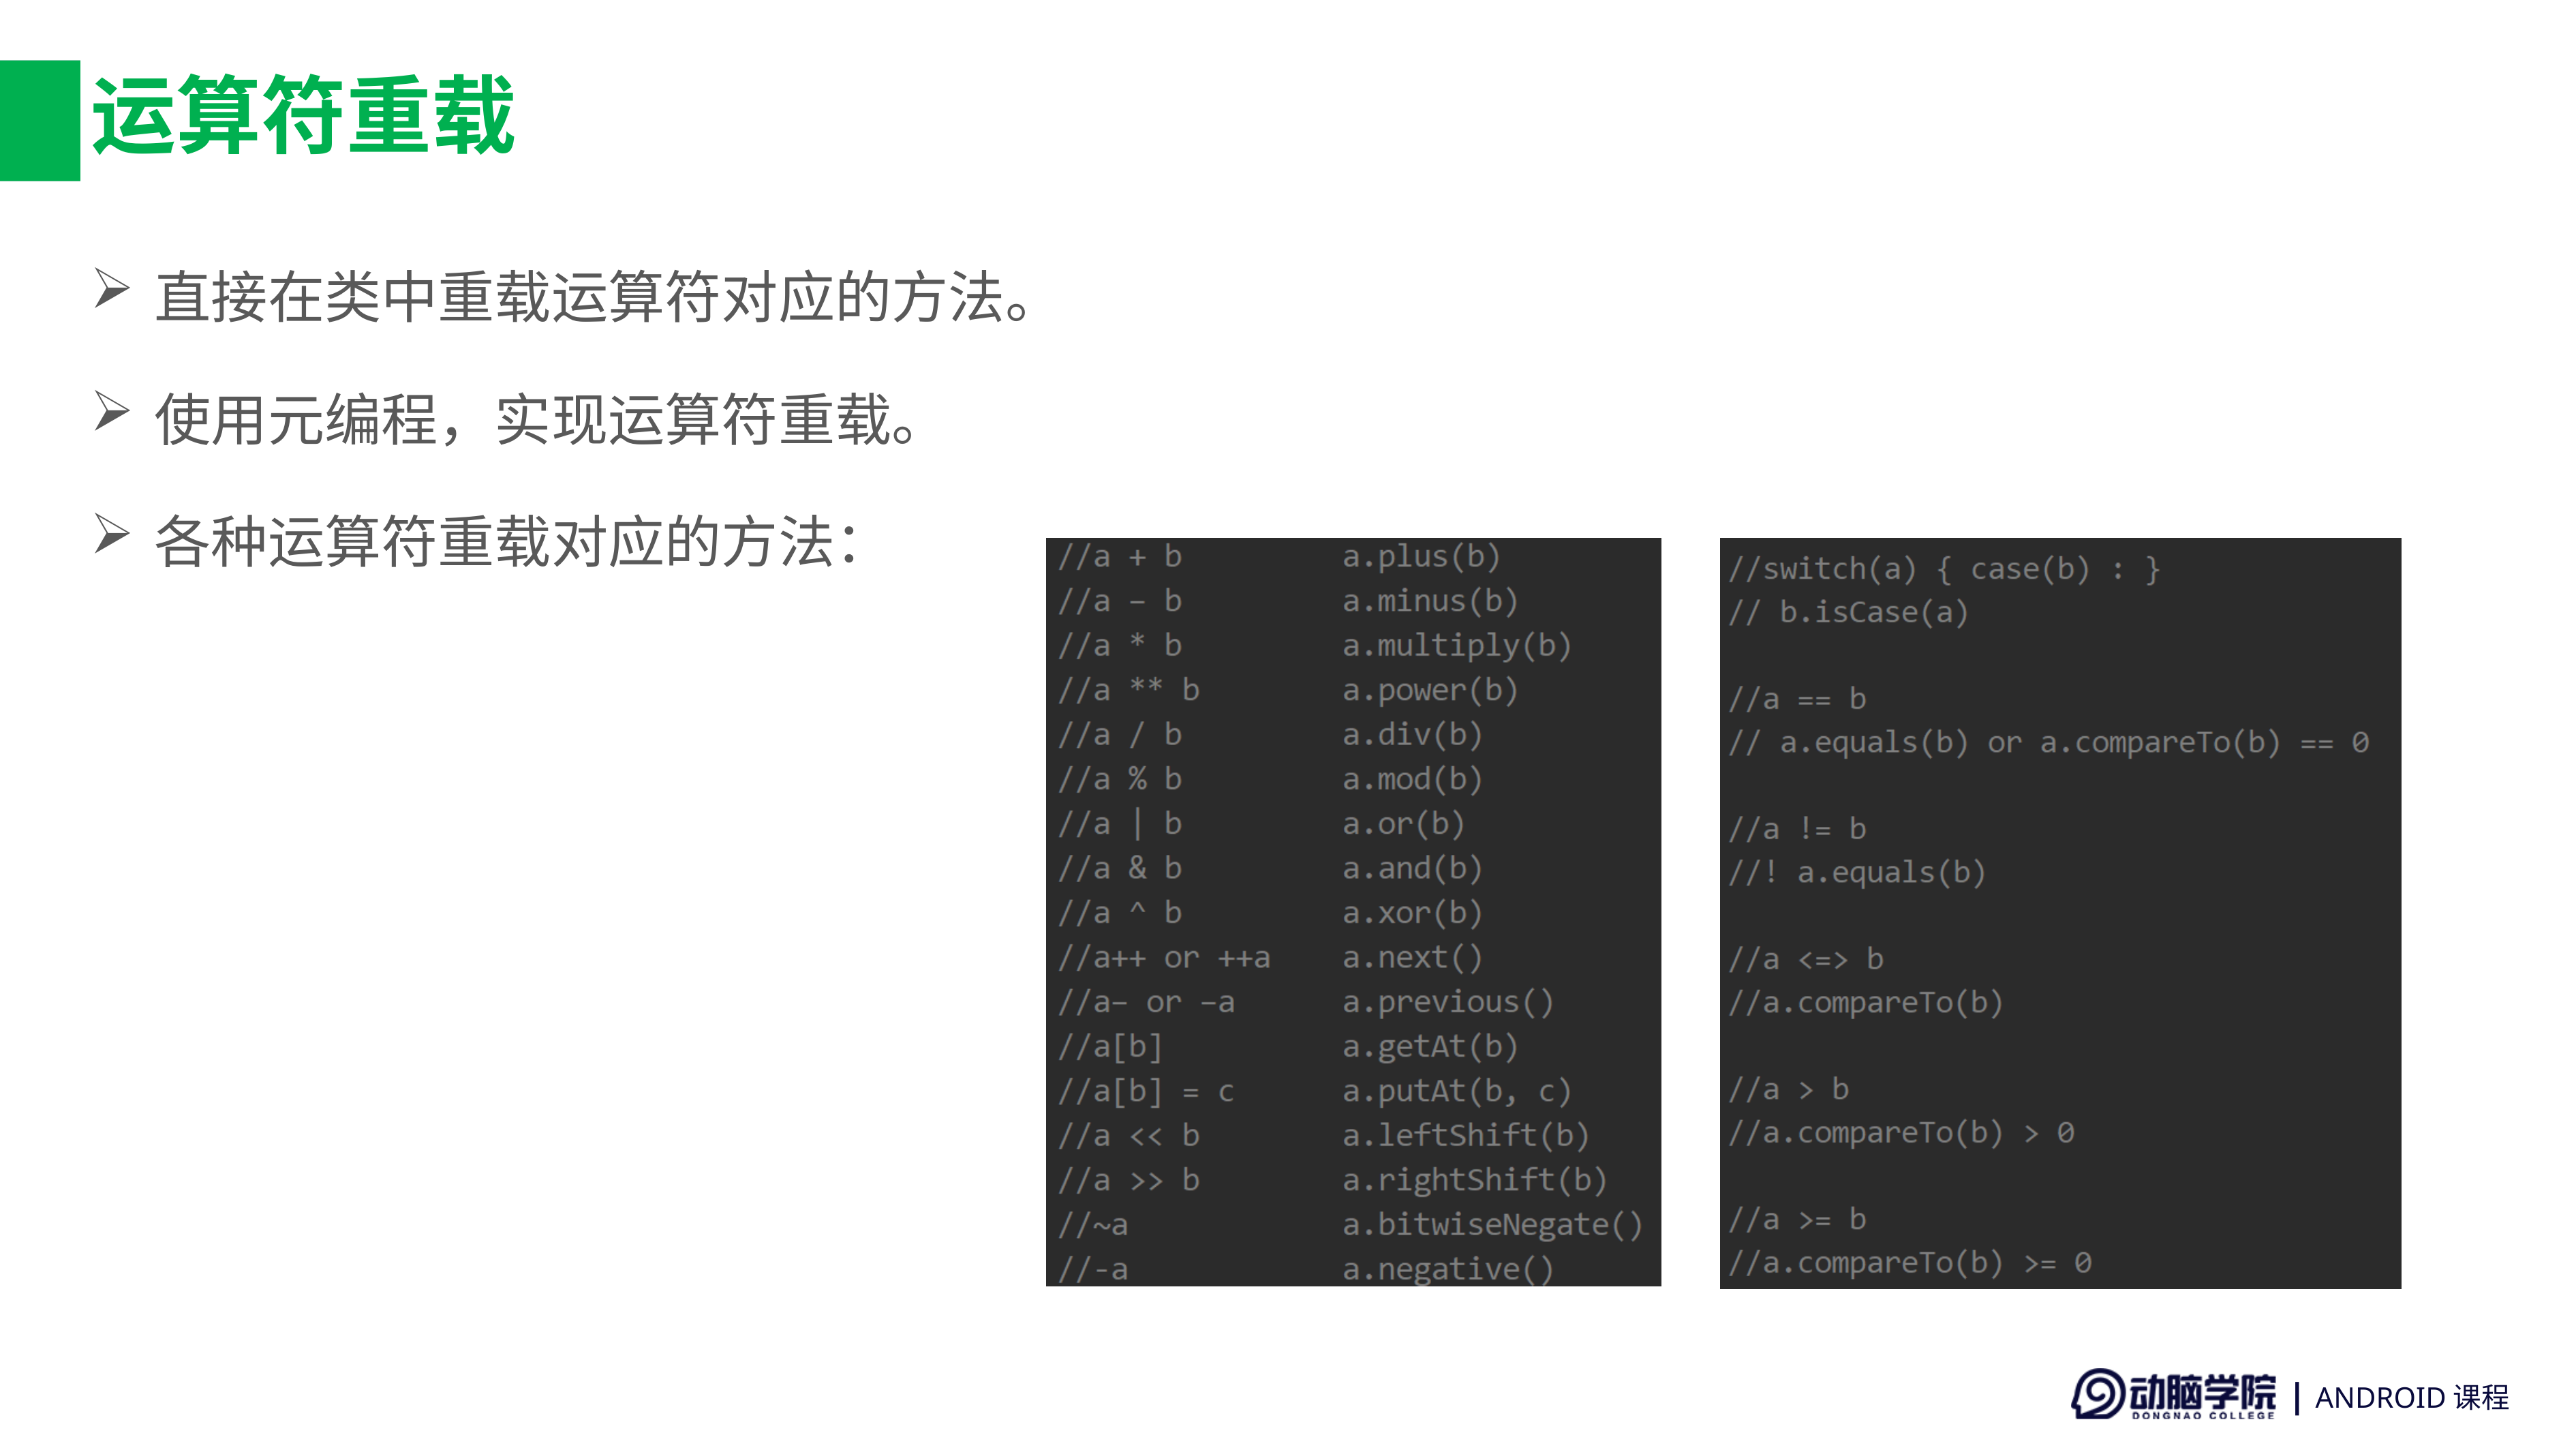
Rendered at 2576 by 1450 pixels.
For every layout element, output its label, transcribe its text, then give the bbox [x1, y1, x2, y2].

title 运算符重载 [80, 58, 2496, 181]
picture [1720, 538, 2402, 1289]
text_box 直接在类中重载运算符对应的方法。 使用元编程，实现运算符重载。 各种运算符重载对应的方法： [80, 201, 2441, 579]
picture [1046, 538, 1661, 1286]
picture [2071, 1368, 2278, 1421]
